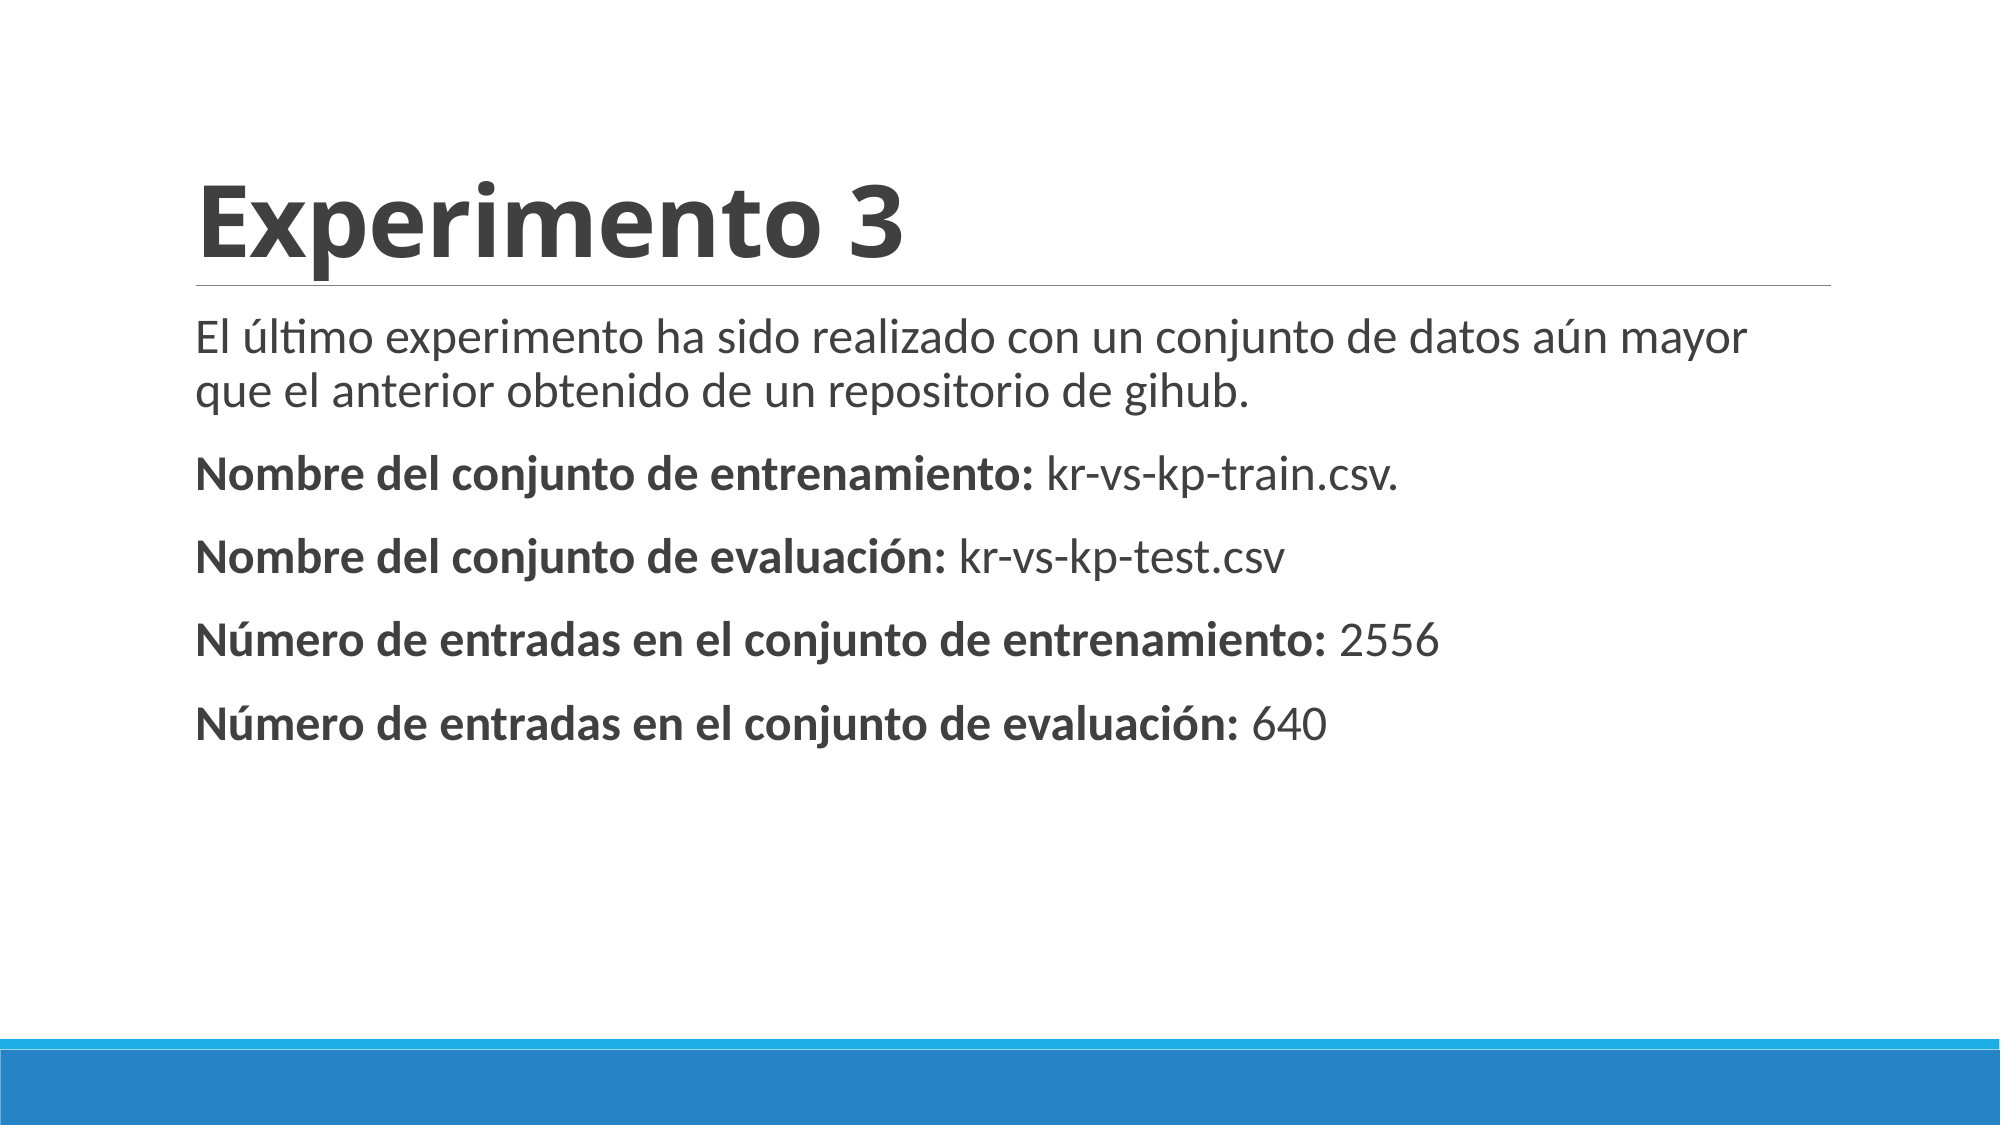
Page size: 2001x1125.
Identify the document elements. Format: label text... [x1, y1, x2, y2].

list El último experimento ha sido realizado con un conjunto de datos aún mayor que el anterior obtenido de un repositorio de gihub. Nombre del conjunto de entrenamiento: kr-vs-kp-train.csv. Nombre del conjunto de evaluación: kr-vs-kp-test.csv Número de entradas en el conjunto de entrenamiento: 2556 Número de entradas en el conjunto de evaluación: 640 [180, 302, 1830, 963]
title Experimento 3 [180, 47, 1830, 285]
